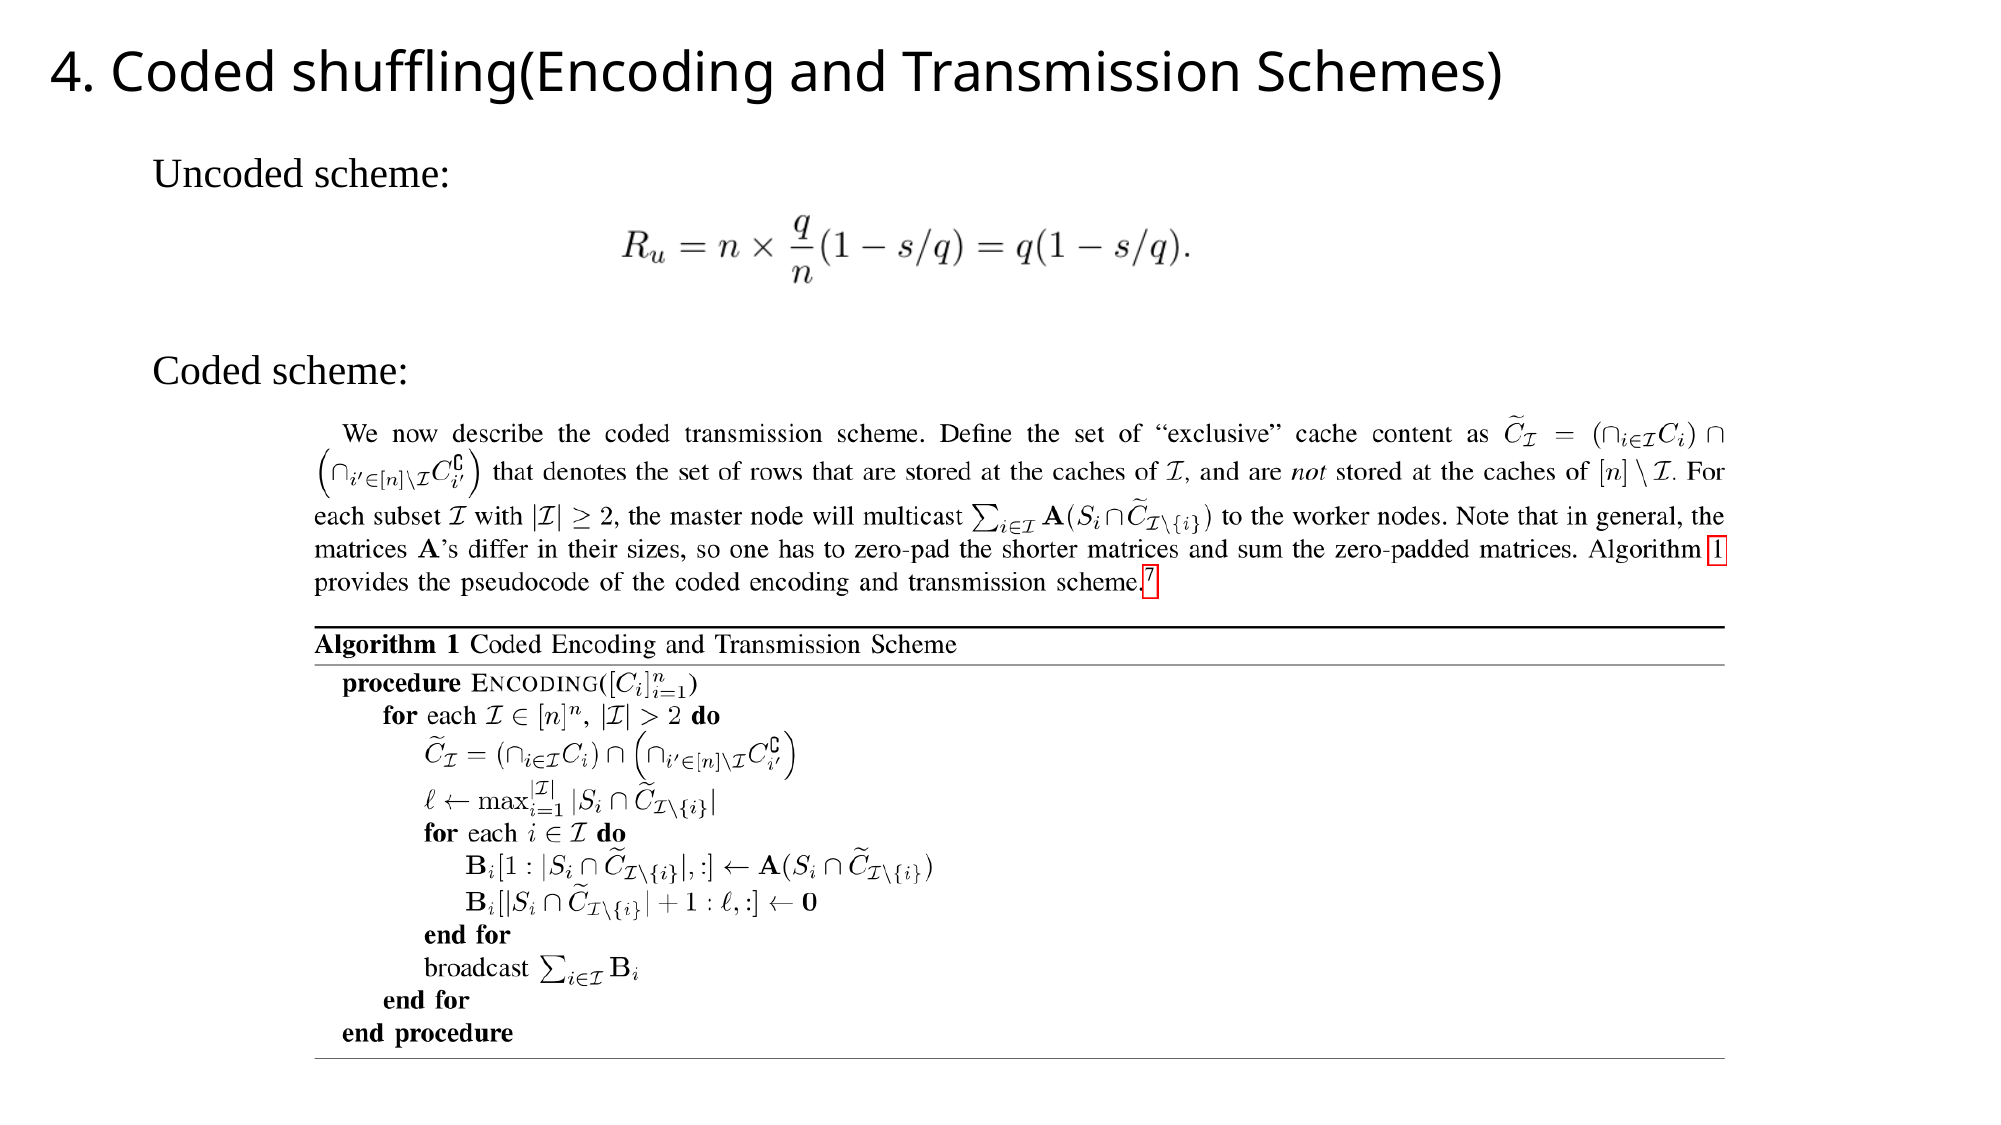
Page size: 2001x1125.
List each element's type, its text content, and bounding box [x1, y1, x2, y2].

list Uncoded scheme: Coded scheme: [137, 143, 1863, 984]
title 4. Coded shuffling(Encoding and Transmission Schemes) [35, 35, 2000, 112]
picture [263, 407, 1737, 1059]
picture [601, 184, 1209, 307]
